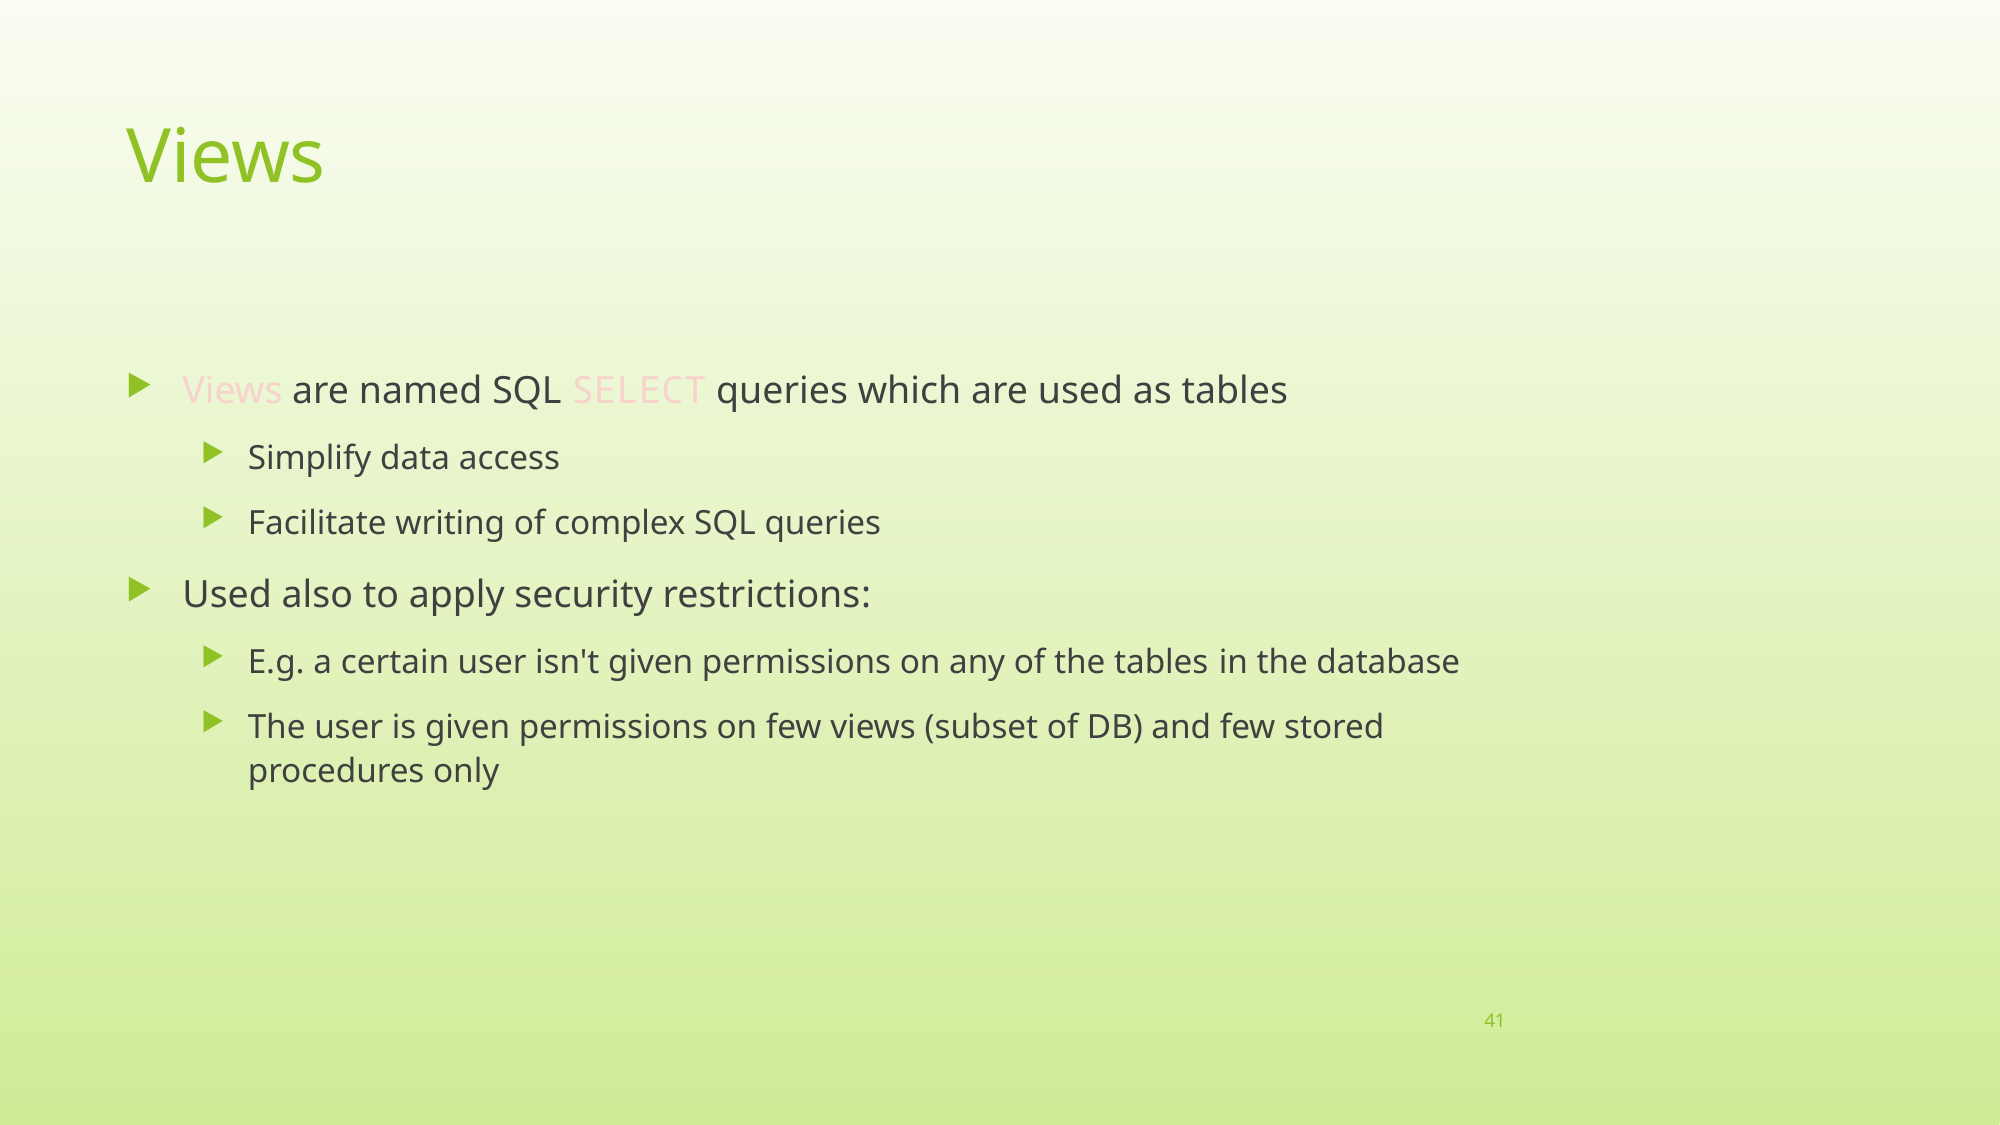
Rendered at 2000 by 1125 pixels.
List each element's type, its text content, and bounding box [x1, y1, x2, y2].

slide_number 41 [1408, 991, 1521, 1051]
list Views are named SQL SELECT queries which are used as tables Simplify data access Facilitate writing of complex SQL queries Used also to apply security restrictions: E.g. a certain user isn't given permissions on any of the tables in the database The user is given permissions on few views (subset of DB) and few stored procedures only [111, 354, 1521, 992]
title Views [111, 99, 1521, 317]
